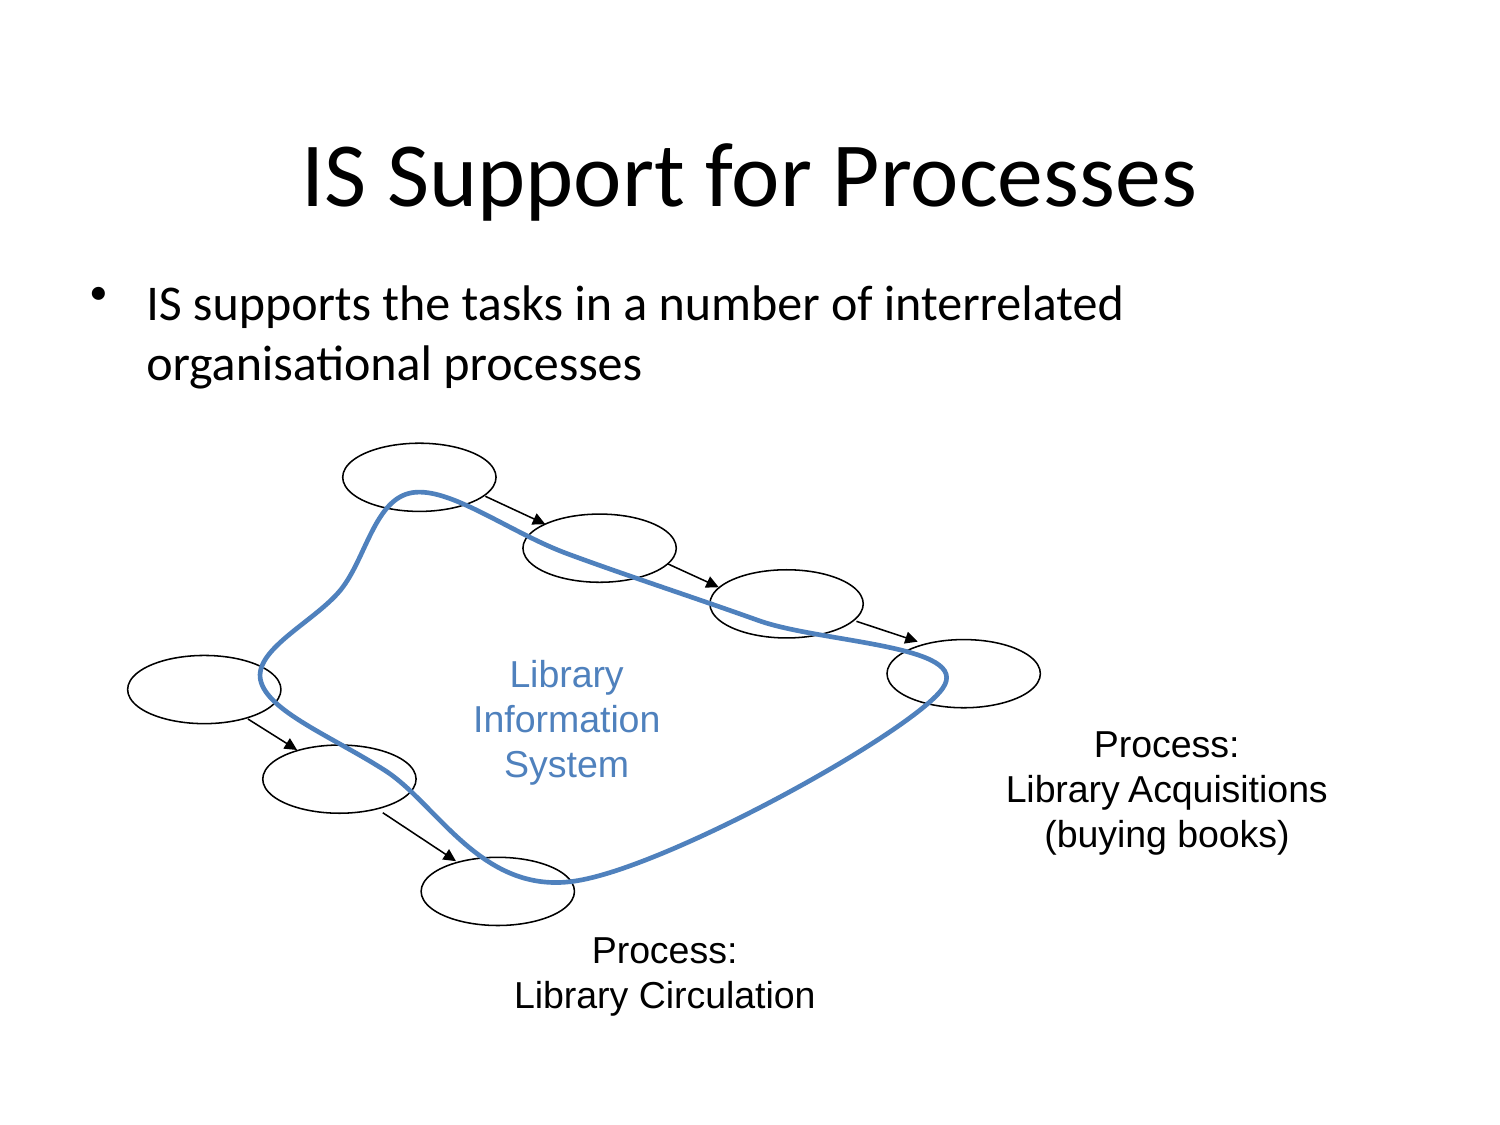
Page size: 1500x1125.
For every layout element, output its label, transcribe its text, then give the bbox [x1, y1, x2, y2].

text_box [710, 569, 864, 635]
text_box [382, 812, 456, 862]
text_box [342, 443, 497, 508]
text_box [485, 496, 546, 525]
title IS Support for Processes [75, 45, 1425, 233]
text_box [127, 655, 275, 724]
text_box [668, 563, 719, 588]
text_box [247, 718, 298, 751]
text_box Library Information System [458, 642, 676, 793]
text_box Process: Library Circulation [499, 918, 831, 1024]
list IS supports the tasks in a number of interrelated organisational processes [75, 262, 1425, 1005]
text_box [262, 745, 411, 814]
text_box [906, 639, 1041, 708]
text_box [528, 514, 677, 578]
text_box Process: Library Acquisitions (buying books) [991, 712, 1343, 863]
text_box [260, 492, 947, 883]
text_box [856, 621, 918, 644]
text_box [421, 858, 575, 926]
